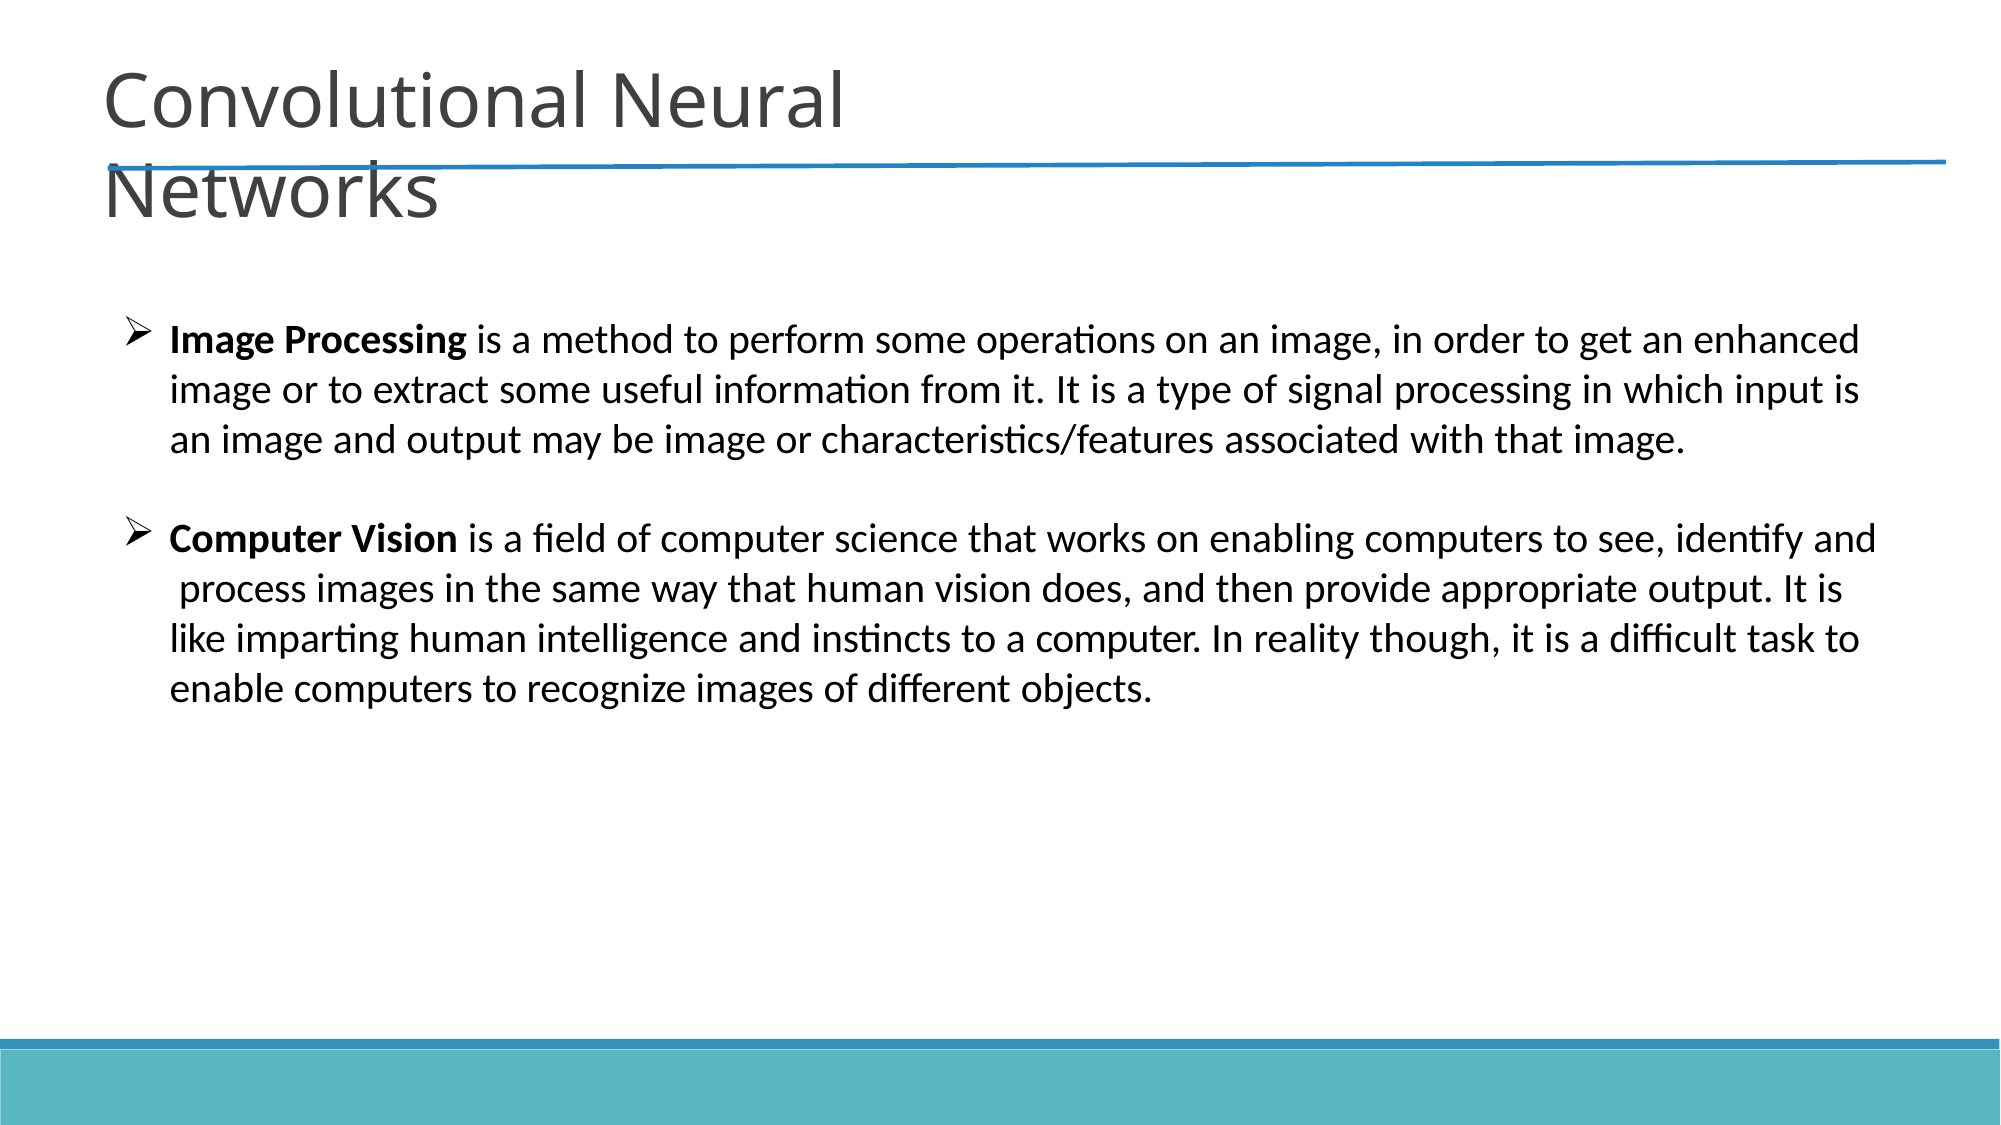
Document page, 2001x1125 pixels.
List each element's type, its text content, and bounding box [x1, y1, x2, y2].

title Convolutional Neural Networks [100, 50, 995, 241]
text_box Image Processing is a method to perform some operations on an image, in order to get an enhanced image or to extract some useful information from it. It is a type of signal processing in which input is an image and output may be image or characteristics/features associated with that image. Computer Vision is a field of computer science that works on enabling computers to see, identify and process images in the same way that human vision does, and then provide appropriate output. It is like imparting human intelligence and instincts to a computer. In reality though, it is a difficult task to enable computers to recognize images of different objects. [120, 309, 1885, 712]
